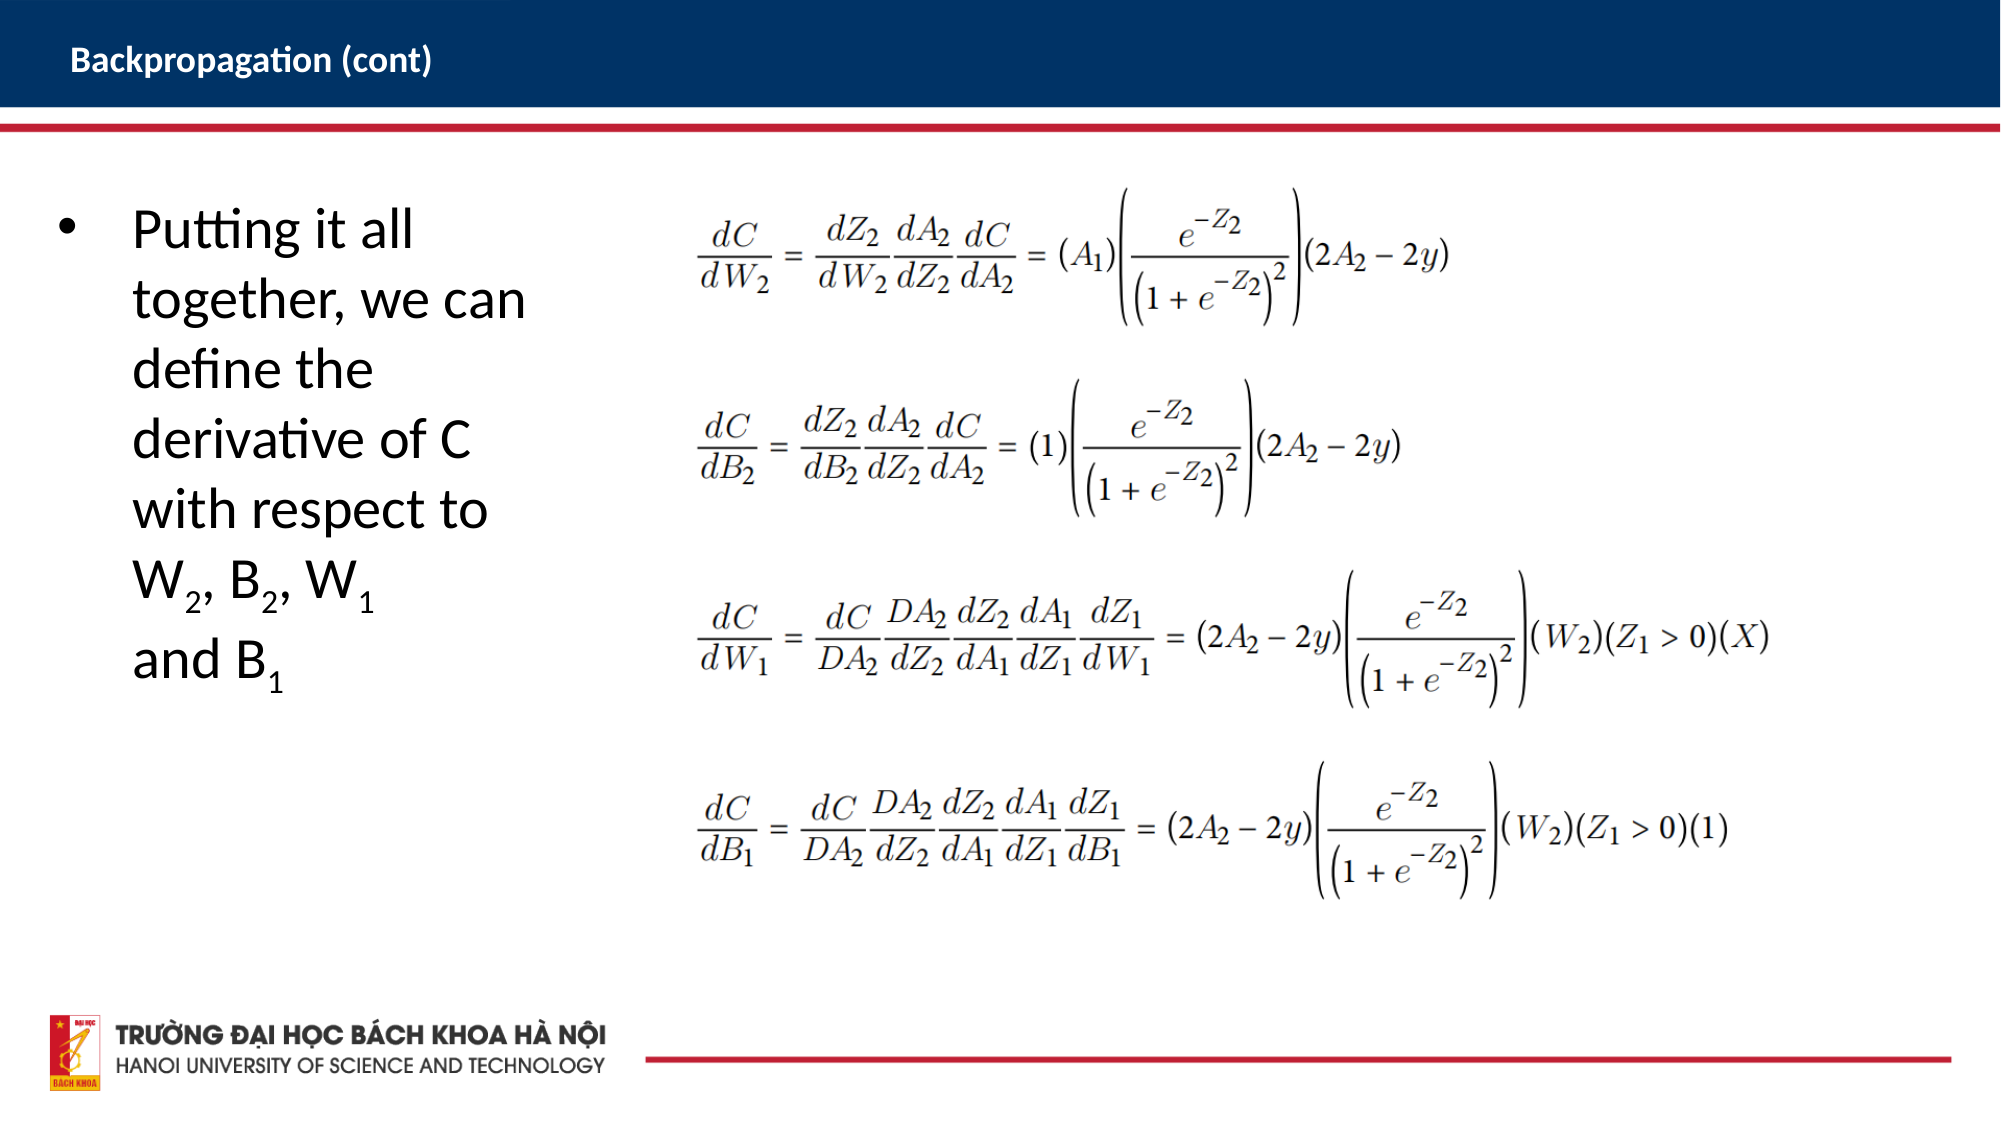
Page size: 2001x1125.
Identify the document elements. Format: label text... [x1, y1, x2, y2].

picture [0, 0, 2001, 1125]
text_box Backpropagation (cont) [55, 28, 1945, 100]
text_box Putting it all together, we can define the derivative of C with respect to W2, B2, W1 and B1 [43, 183, 1932, 989]
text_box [579, 172, 1945, 952]
